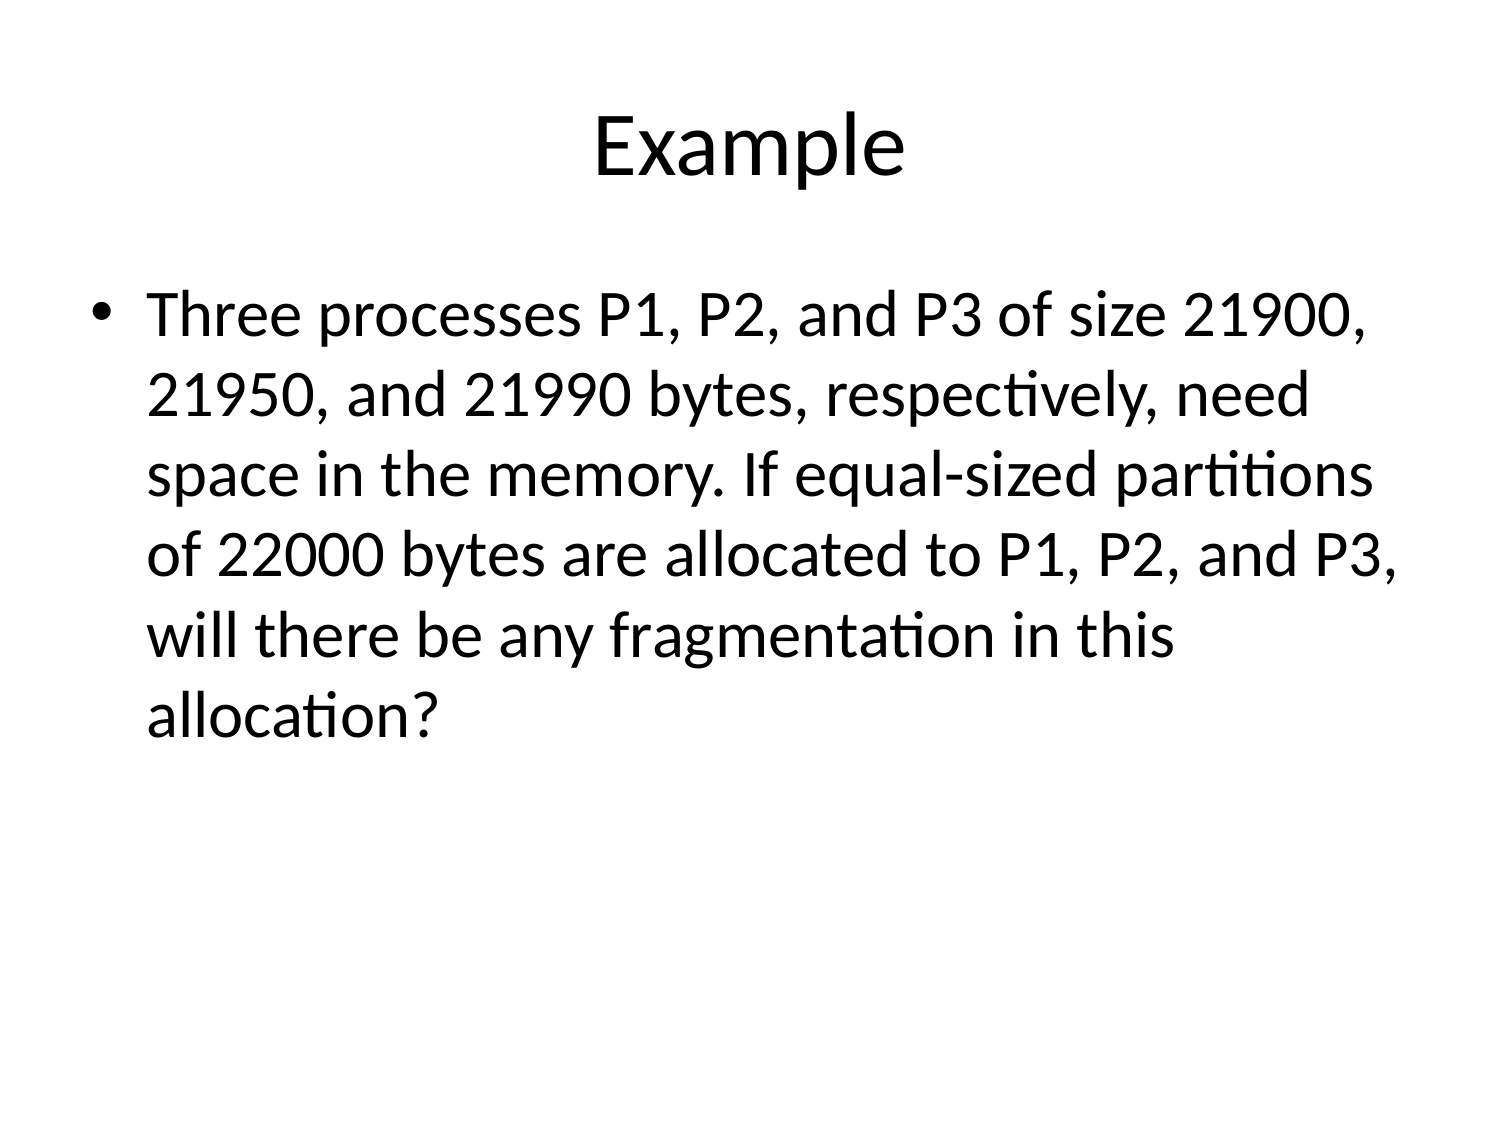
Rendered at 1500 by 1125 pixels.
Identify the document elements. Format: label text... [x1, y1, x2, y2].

title Example [75, 45, 1425, 233]
list Three processes P1, P2, and P3 of size 21900, 21950, and 21990 bytes, respectively, need space in the memory. If equal-sized partitions of 22000 bytes are allocated to P1, P2, and P3, will there be any fragmentation in this allocation? [75, 262, 1425, 1005]
